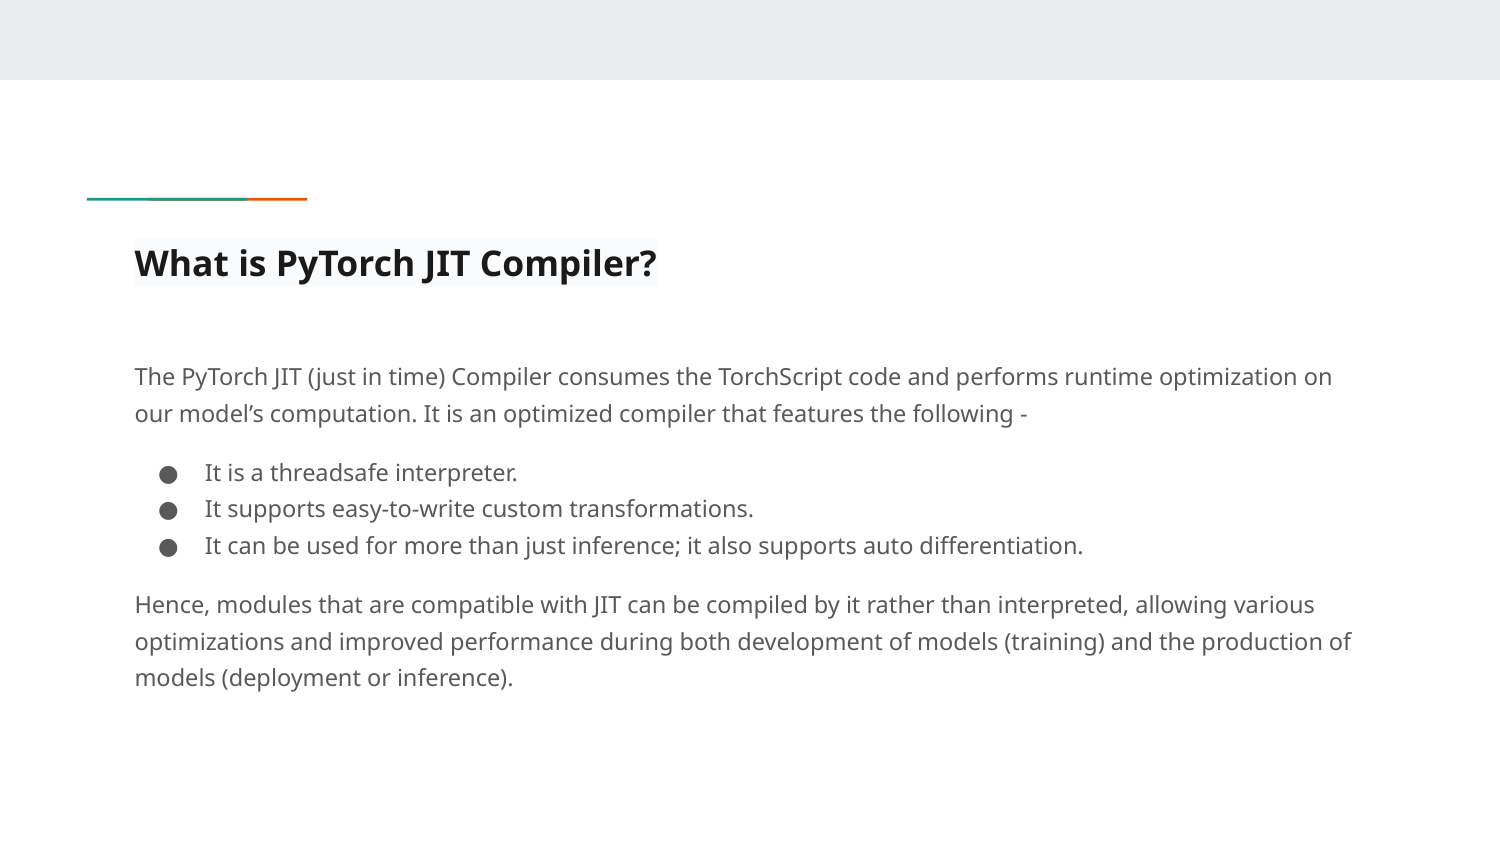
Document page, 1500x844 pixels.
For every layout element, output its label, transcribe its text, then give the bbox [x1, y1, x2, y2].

list The PyTorch JIT (just in time) Compiler consumes the TorchScript code and performs runtime optimization on our model’s computation. It is an optimized compiler that features the following - It is a threadsafe interpreter. It supports easy-to-write custom transformations. It can be used for more than just inference; it also supports auto differentiation. Hence, modules that are compatible with JIT can be compiled by it rather than interpreted, allowing various optimizations and improved performance during both development of models (training) and the production of models (deployment or inference). [119, 341, 1381, 712]
title What is PyTorch JIT Compiler? [119, 216, 1381, 305]
